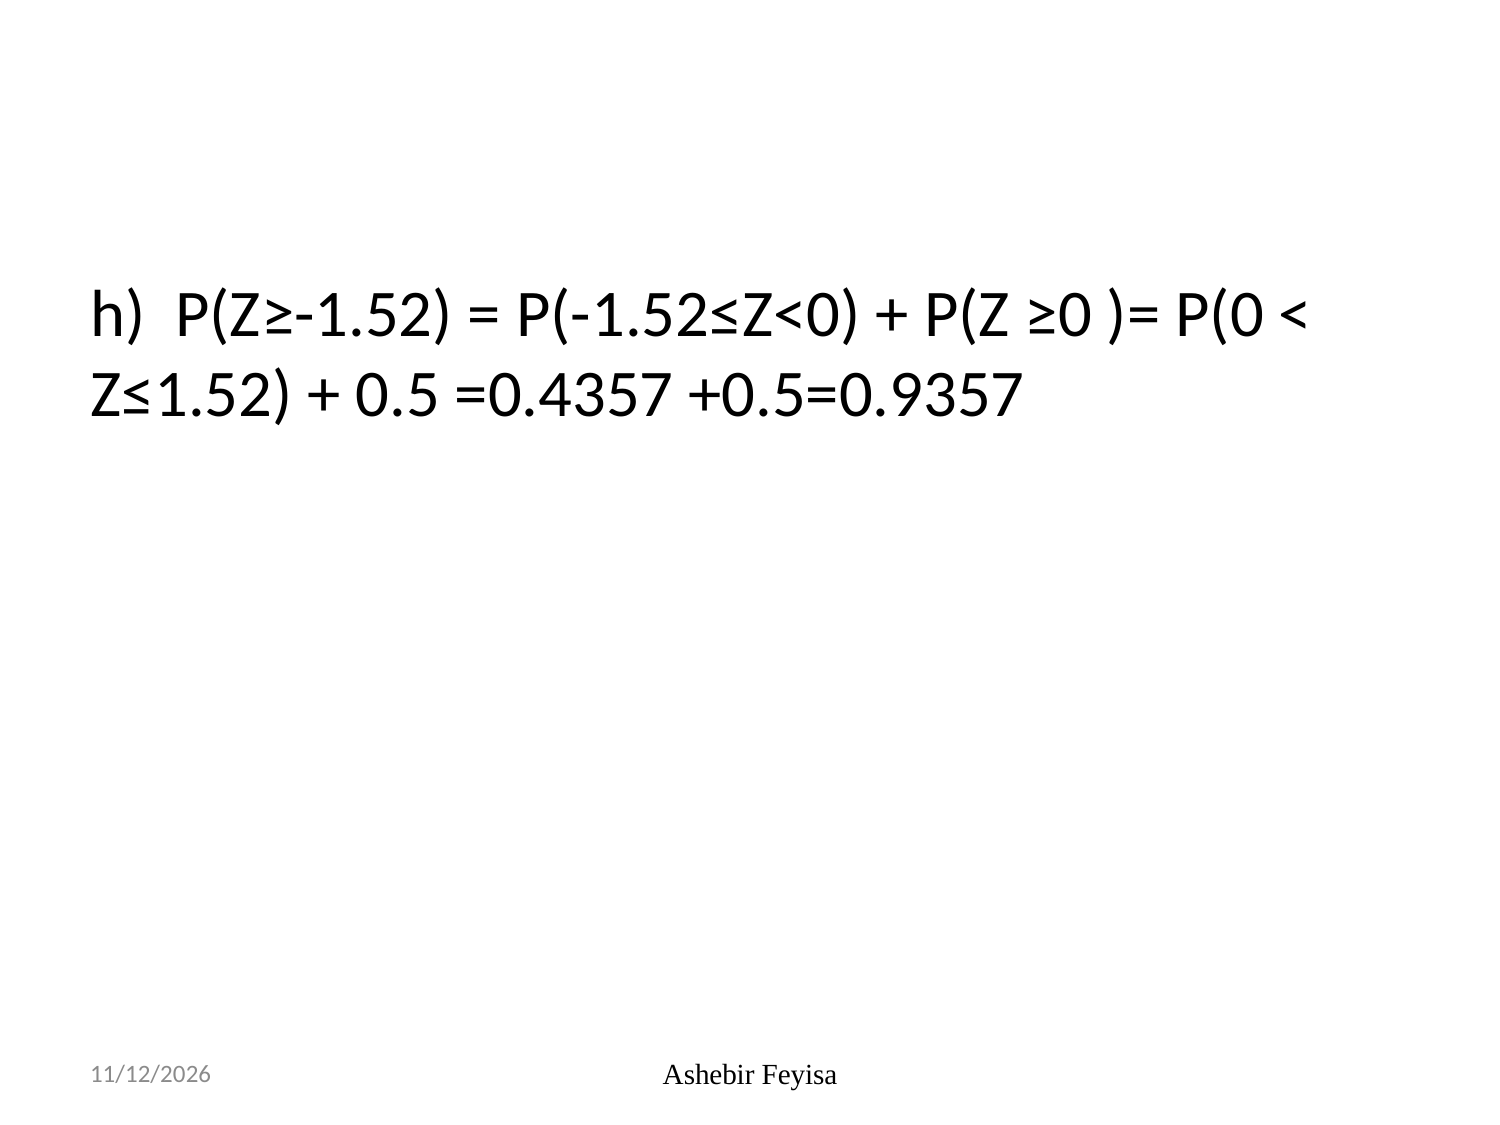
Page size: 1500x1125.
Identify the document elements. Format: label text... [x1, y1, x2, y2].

list h) P(Z≥-1.52) = P(-1.52≤Z<0) + P(Z ≥0 )= P(0 < Z≤1.52) + 0.5 =0.4357 +0.5=0.9357 [75, 262, 1425, 1005]
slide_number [75, 1042, 425, 1103]
footer Ashebir Feyisa [512, 1042, 988, 1103]
